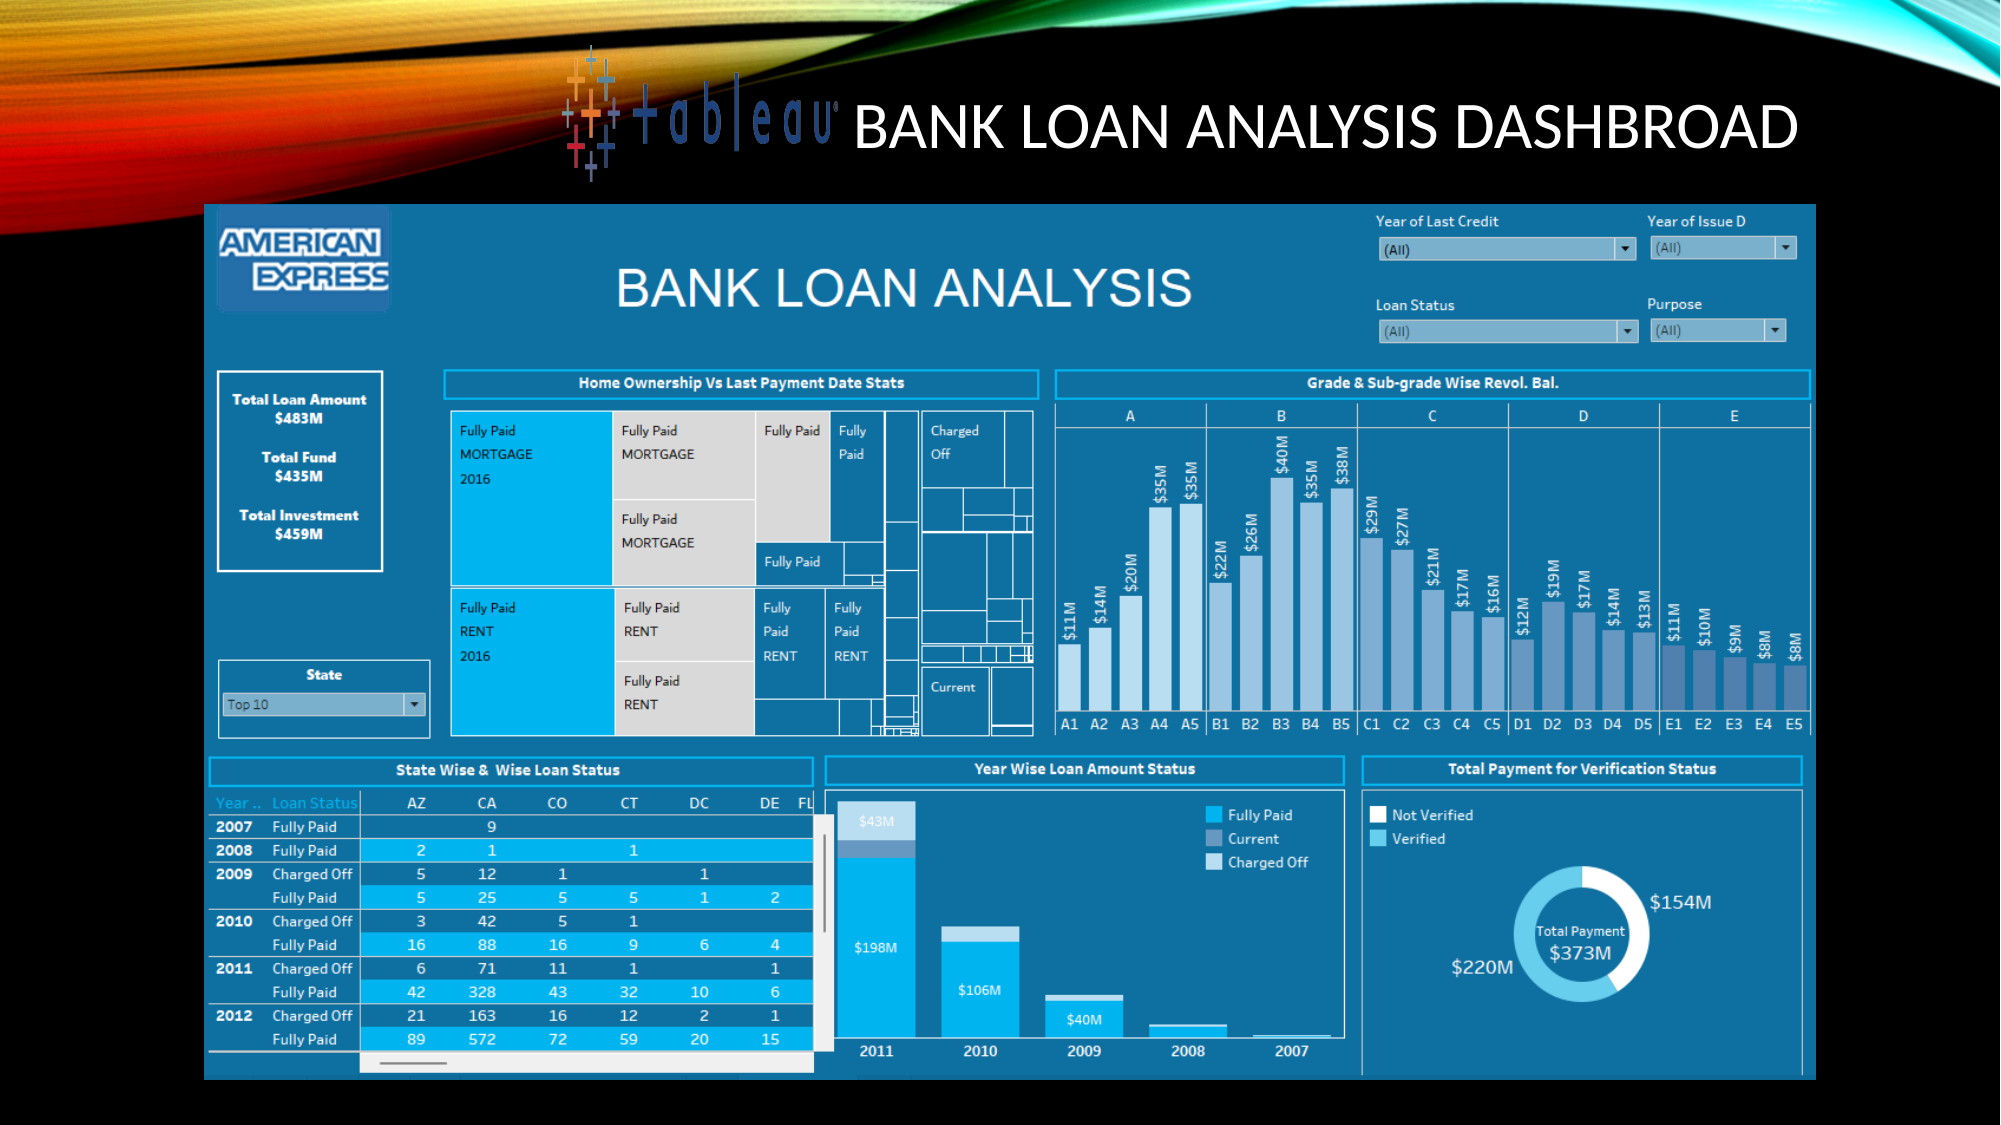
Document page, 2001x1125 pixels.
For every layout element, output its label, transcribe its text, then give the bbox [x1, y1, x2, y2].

text_box BANK LOAN ANALYSIS DASHBROAD [839, 69, 1843, 170]
picture [0, 0, 2000, 1080]
